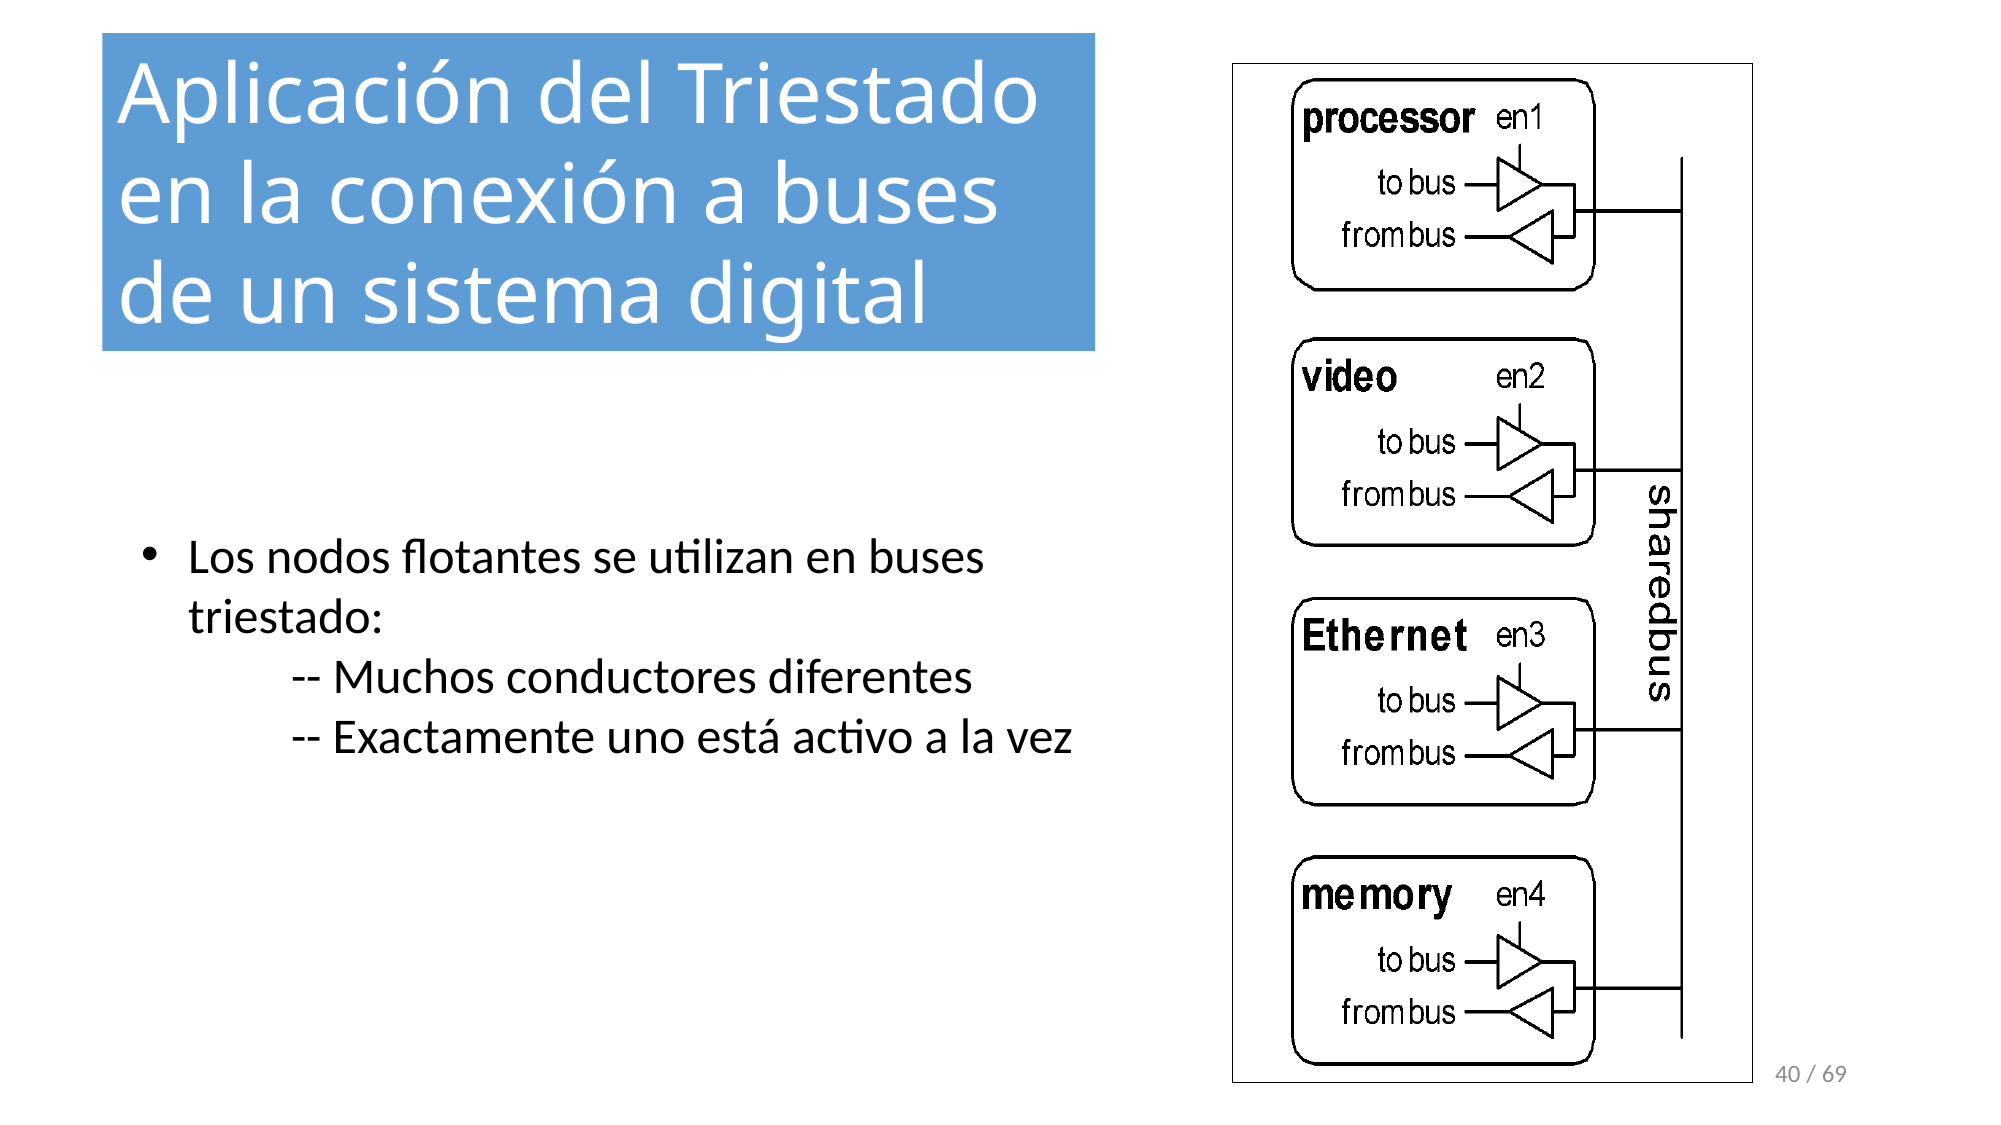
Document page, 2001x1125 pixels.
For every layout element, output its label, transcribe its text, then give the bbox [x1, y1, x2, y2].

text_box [1231, 63, 1753, 1083]
text_box Los nodos flotantes se utilizan en buses triestado: -- Muchos conductores diferentes -- Exactamente uno está activo a la vez [126, 515, 1127, 774]
slide_number ‹#› / 69 [1412, 1042, 1863, 1103]
text_box Aplicación del Triestado en la conexión a buses de un sistema digital [102, 33, 1096, 351]
